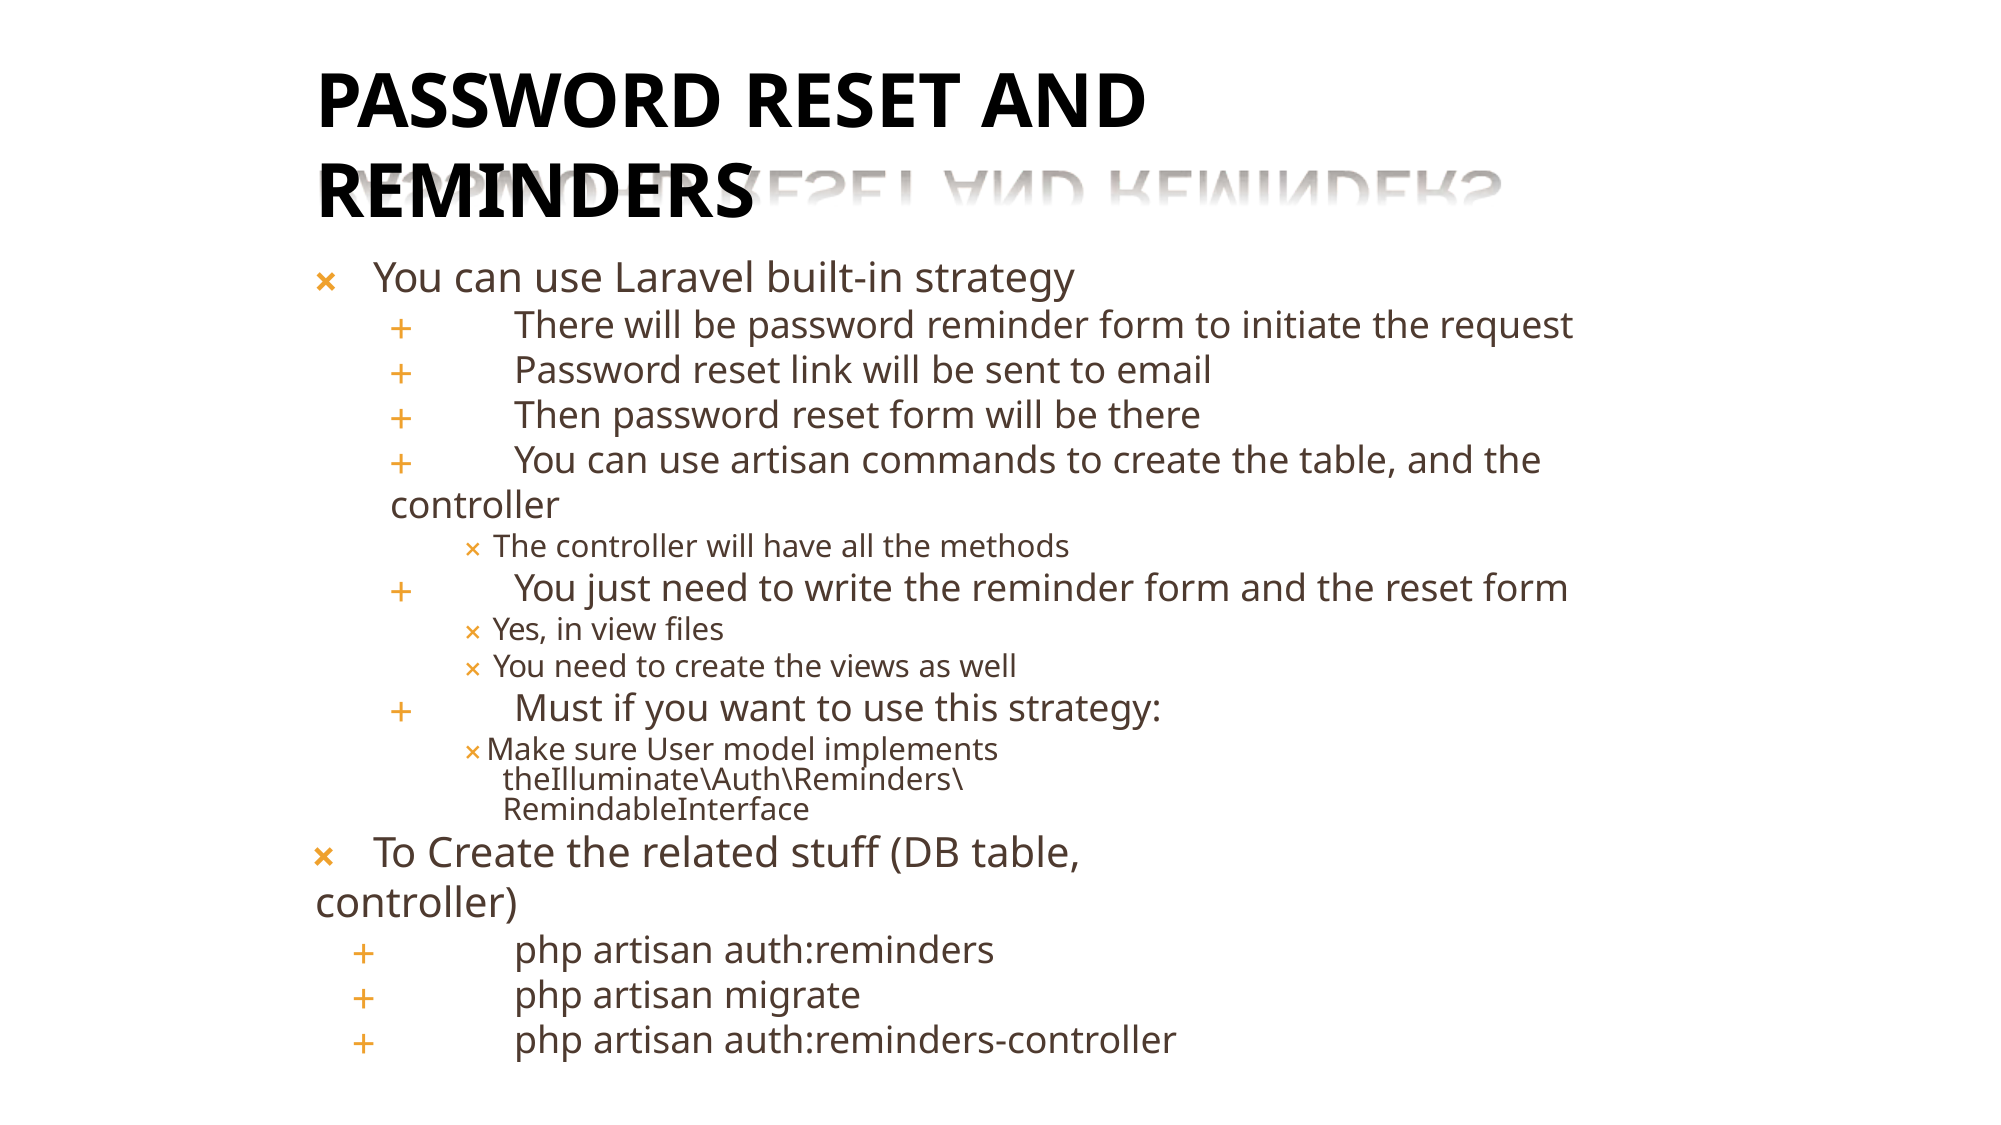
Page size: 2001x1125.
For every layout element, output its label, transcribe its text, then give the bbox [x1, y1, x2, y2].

picture [268, 169, 1550, 259]
title PASSWORD RESET AND REMINDERS [312, 46, 1506, 169]
text_box 🞭 You can use Laravel built-in strategy 🞤 There will be password reminder form to initiate the request 🞤 Password reset link will be sent to email 🞤 Then password reset form will be there 🞤 You can use artisan commands to create the table, and the controller 🞫 The controller will have all the methods 🞤 You just need to write the reminder form and the reset form 🞫 Yes, in view files 🞫 You need to create the views as well 🞤 Must if you want to use this strategy: 🞫 Make sure User model implements theIlluminate\Auth\Reminders\RemindableInterface 🞭 To Create the related stuff (DB table, controller) 🞤 php artisan auth:reminders 🞤 php artisan migrate 🞤 php artisan auth:reminders-controller [312, 249, 1582, 1061]
